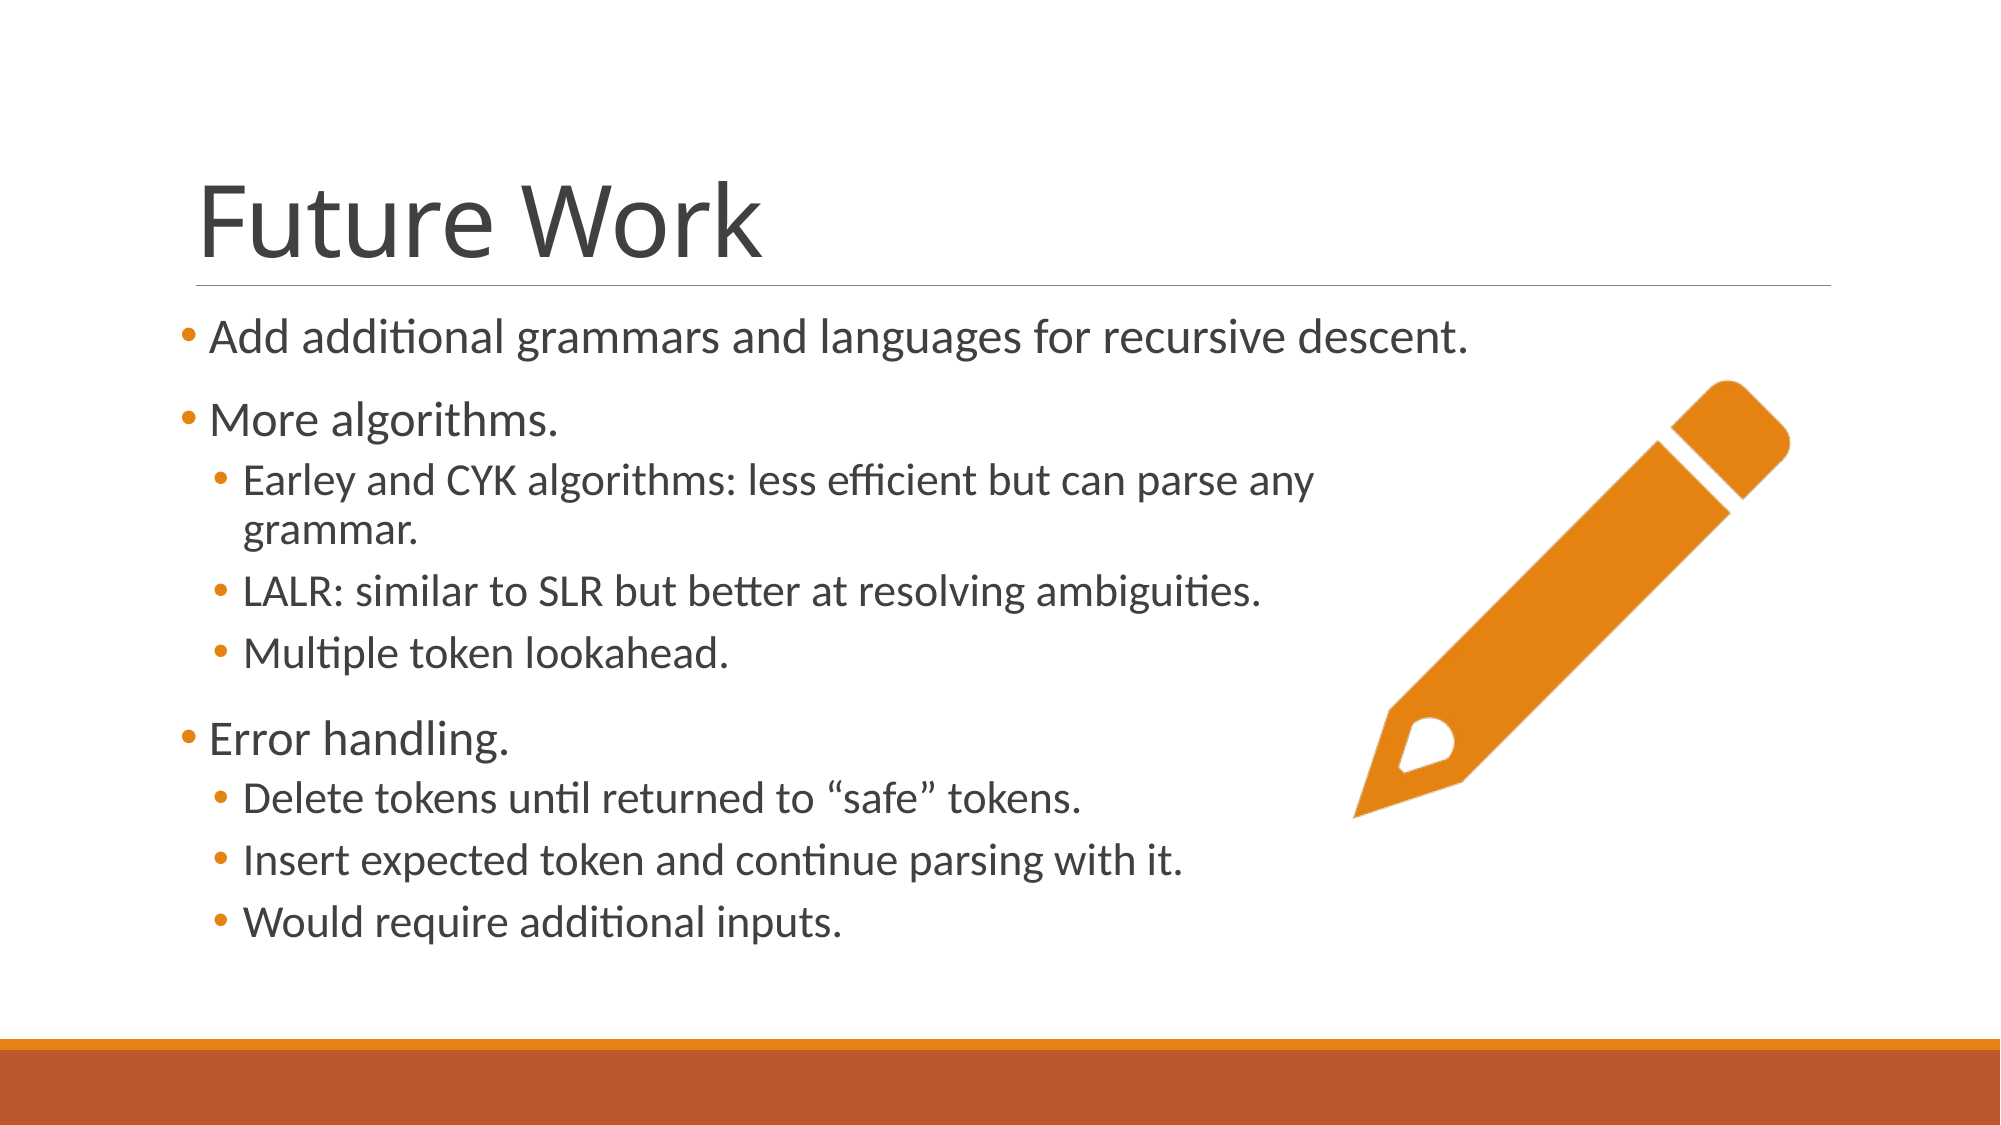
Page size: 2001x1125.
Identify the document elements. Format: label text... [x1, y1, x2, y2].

title Future Work [180, 47, 1830, 285]
picture [1315, 341, 1831, 857]
list Add additional grammars and languages for recursive descent. More algorithms. Earley and CYK algorithms: less efficient but can parse any grammar. LALR: similar to SLR but better at resolving ambiguities. Multiple token lookahead. Error handling. Delete tokens until returned to “safe” tokens. Insert expected token and continue parsing with it. Would require additional inputs. [180, 302, 1498, 963]
